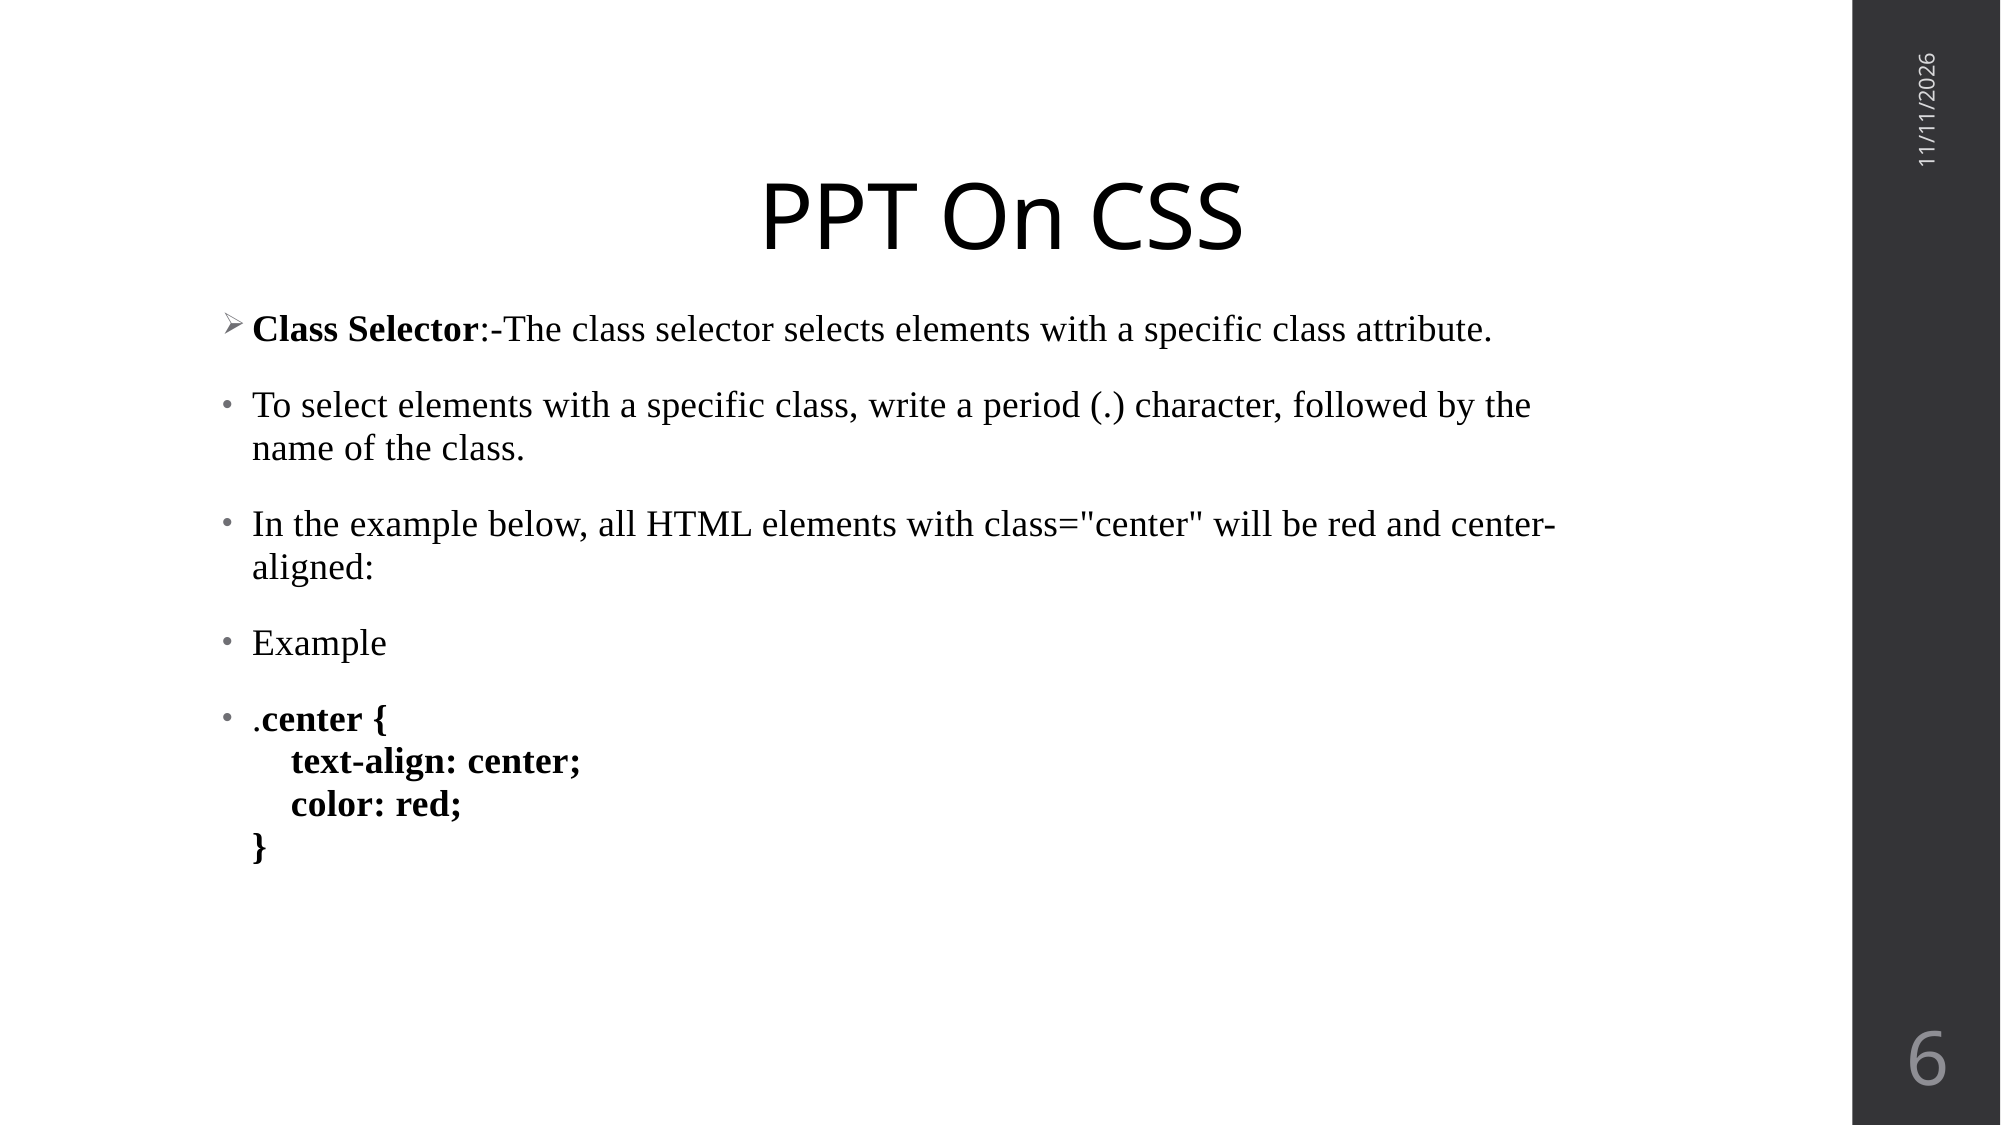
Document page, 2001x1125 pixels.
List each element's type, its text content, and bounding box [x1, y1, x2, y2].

list Class Selector:-The class selector selects elements with a specific class attribute. To select elements with a specific class, write a period (.) character, followed by the name of the class. In the example below, all HTML elements with class="center" will be red and center-aligned: Example .center { text-align: center; color: red; } [206, 299, 1617, 1014]
title PPT On CSS [206, 60, 1797, 278]
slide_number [1897, 37, 1958, 351]
slide_number 6 [1852, 1012, 2000, 1110]
